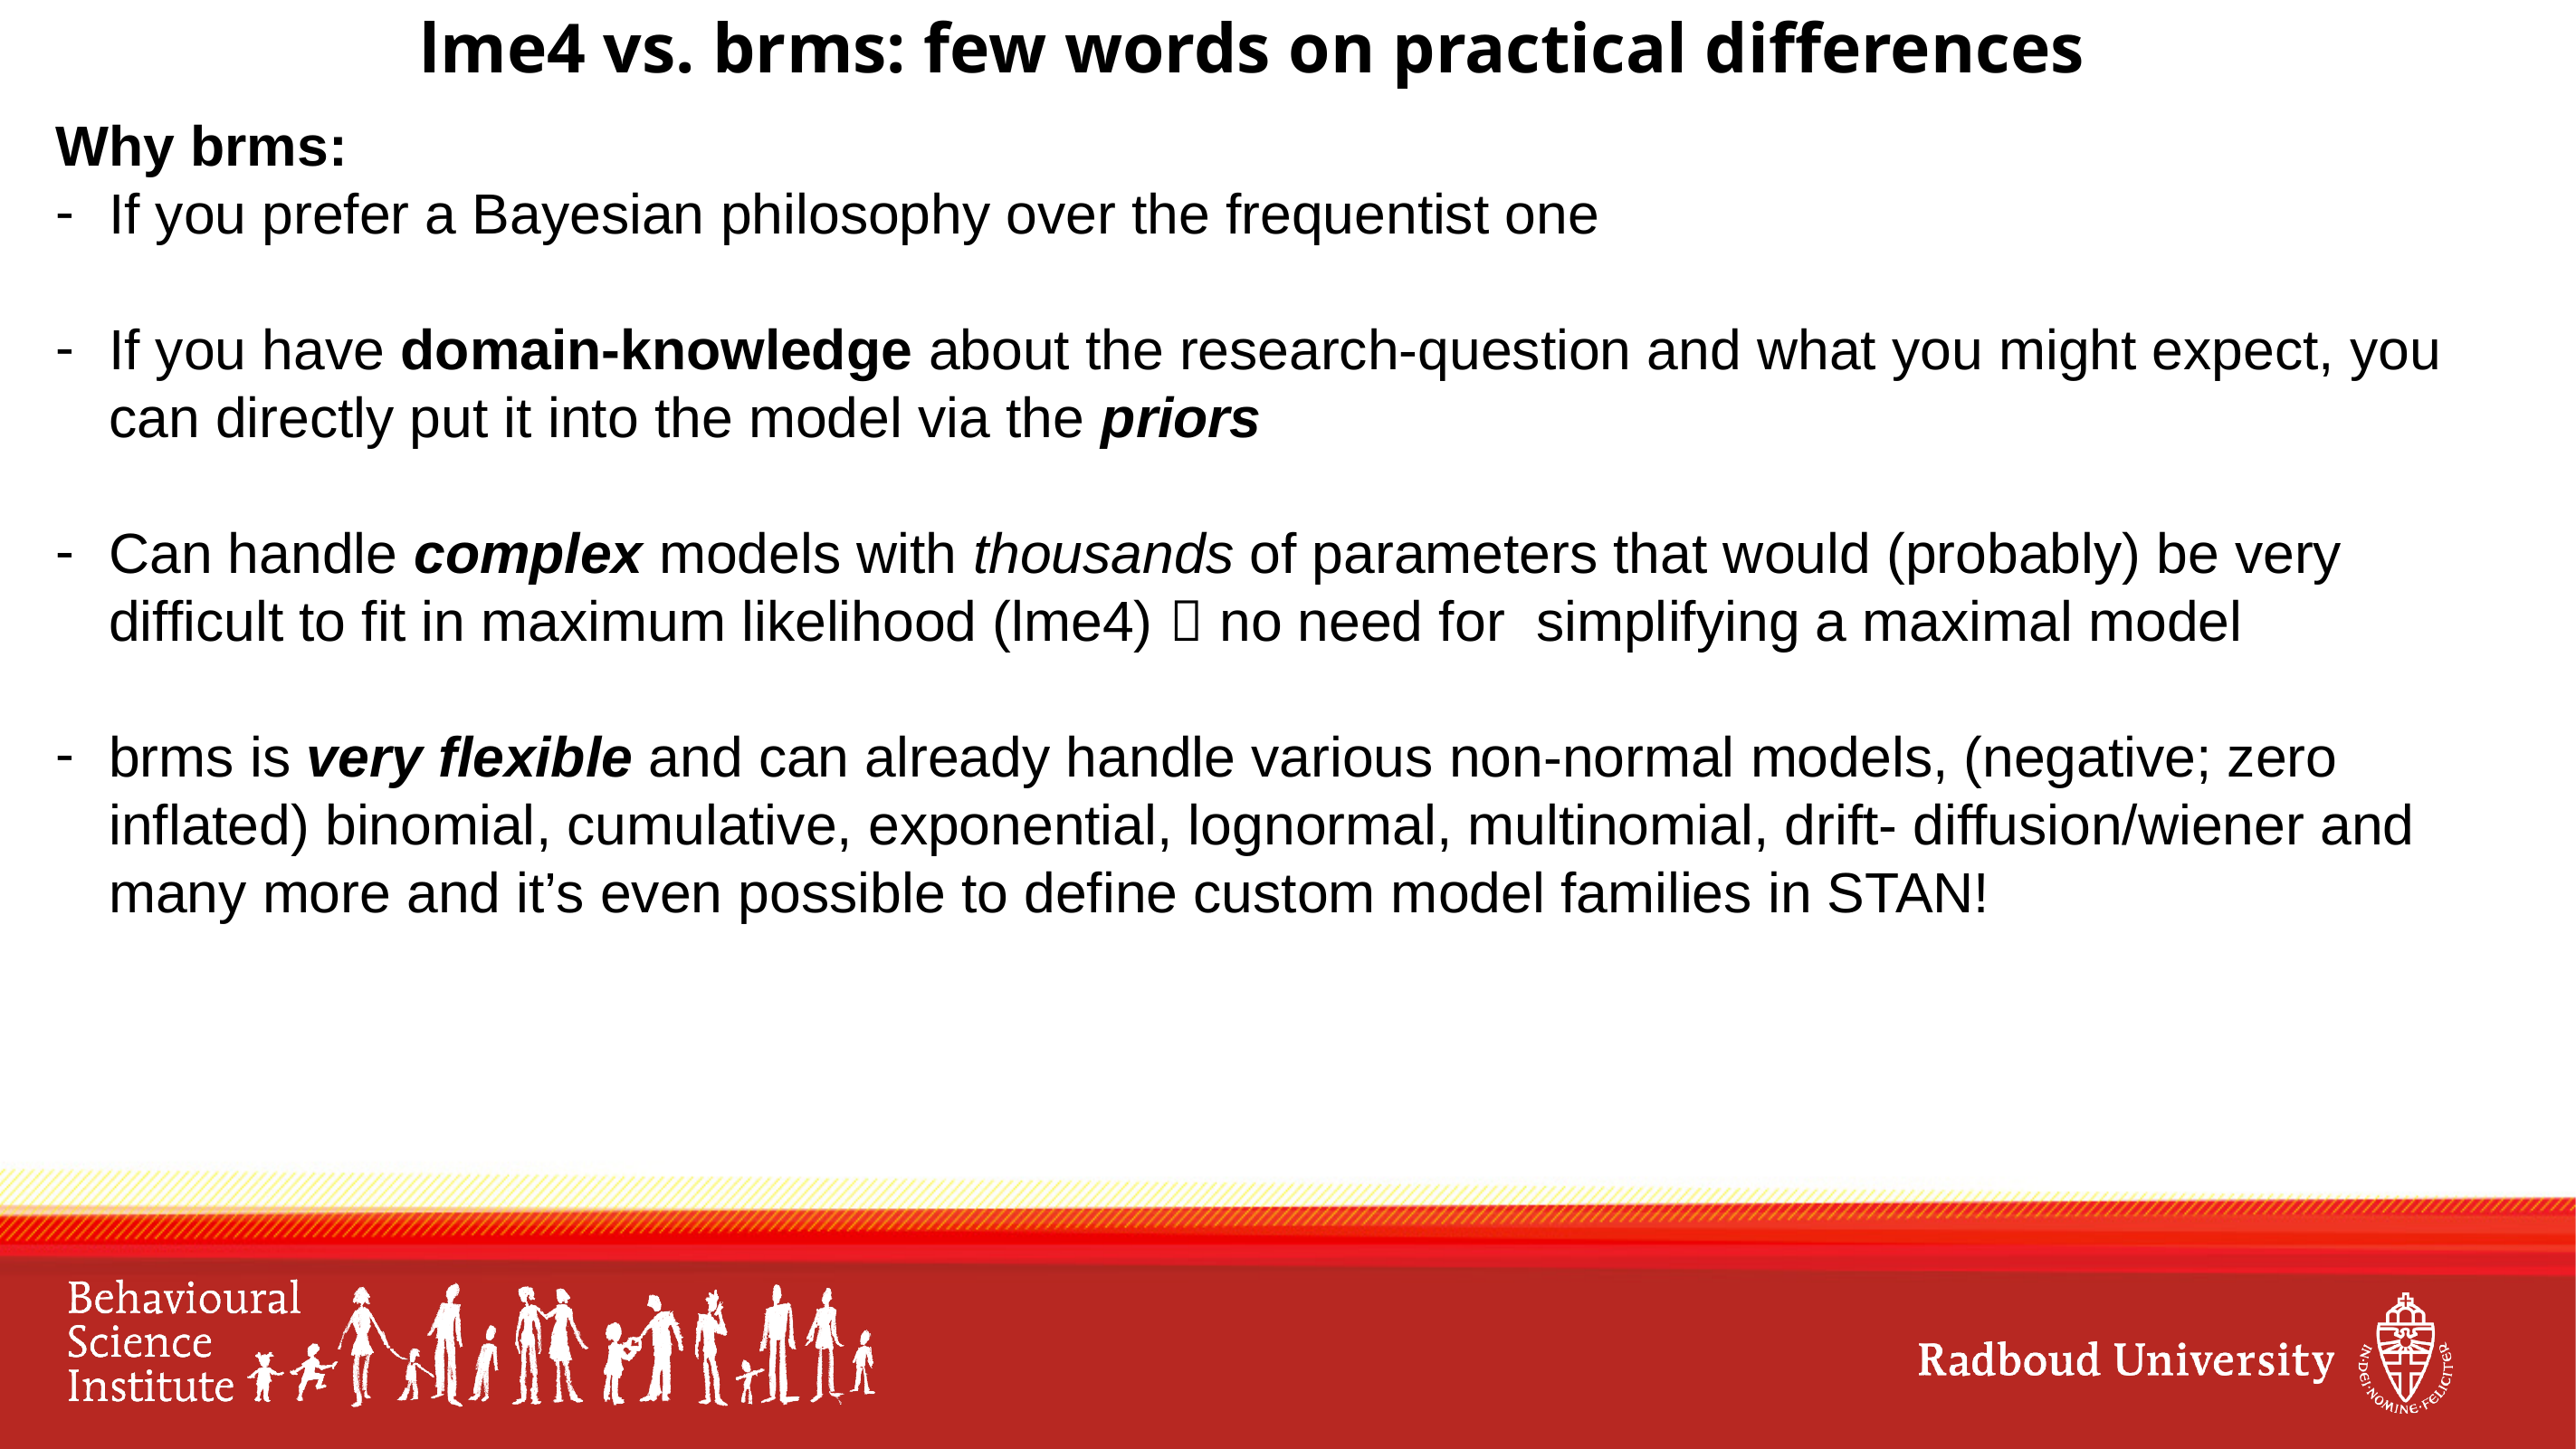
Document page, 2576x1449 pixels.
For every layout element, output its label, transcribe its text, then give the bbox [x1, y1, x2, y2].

picture [0, 0, 2576, 1449]
title lme4 vs. brms: few words on practical differences [0, 0, 2505, 281]
list Why brms: If you prefer a Bayesian philosophy over the frequentist one If you have domain-knowledge about the research-question and what you might expect, you can directly put it into the model via the priors Can handle complex models with thousands of parameters that would (probably) be very difficult to fit in maximum likelihood (lme4)  no need for simplifying a maximal model brms is very flexible and can already handle various non-normal models, (negative; zero inflated) binomial, cumulative, exponential, lognormal, multinomial, drift- diffusion/wiener and many more and it’s even possible to define custom model families in STAN! [50, 104, 2526, 1227]
